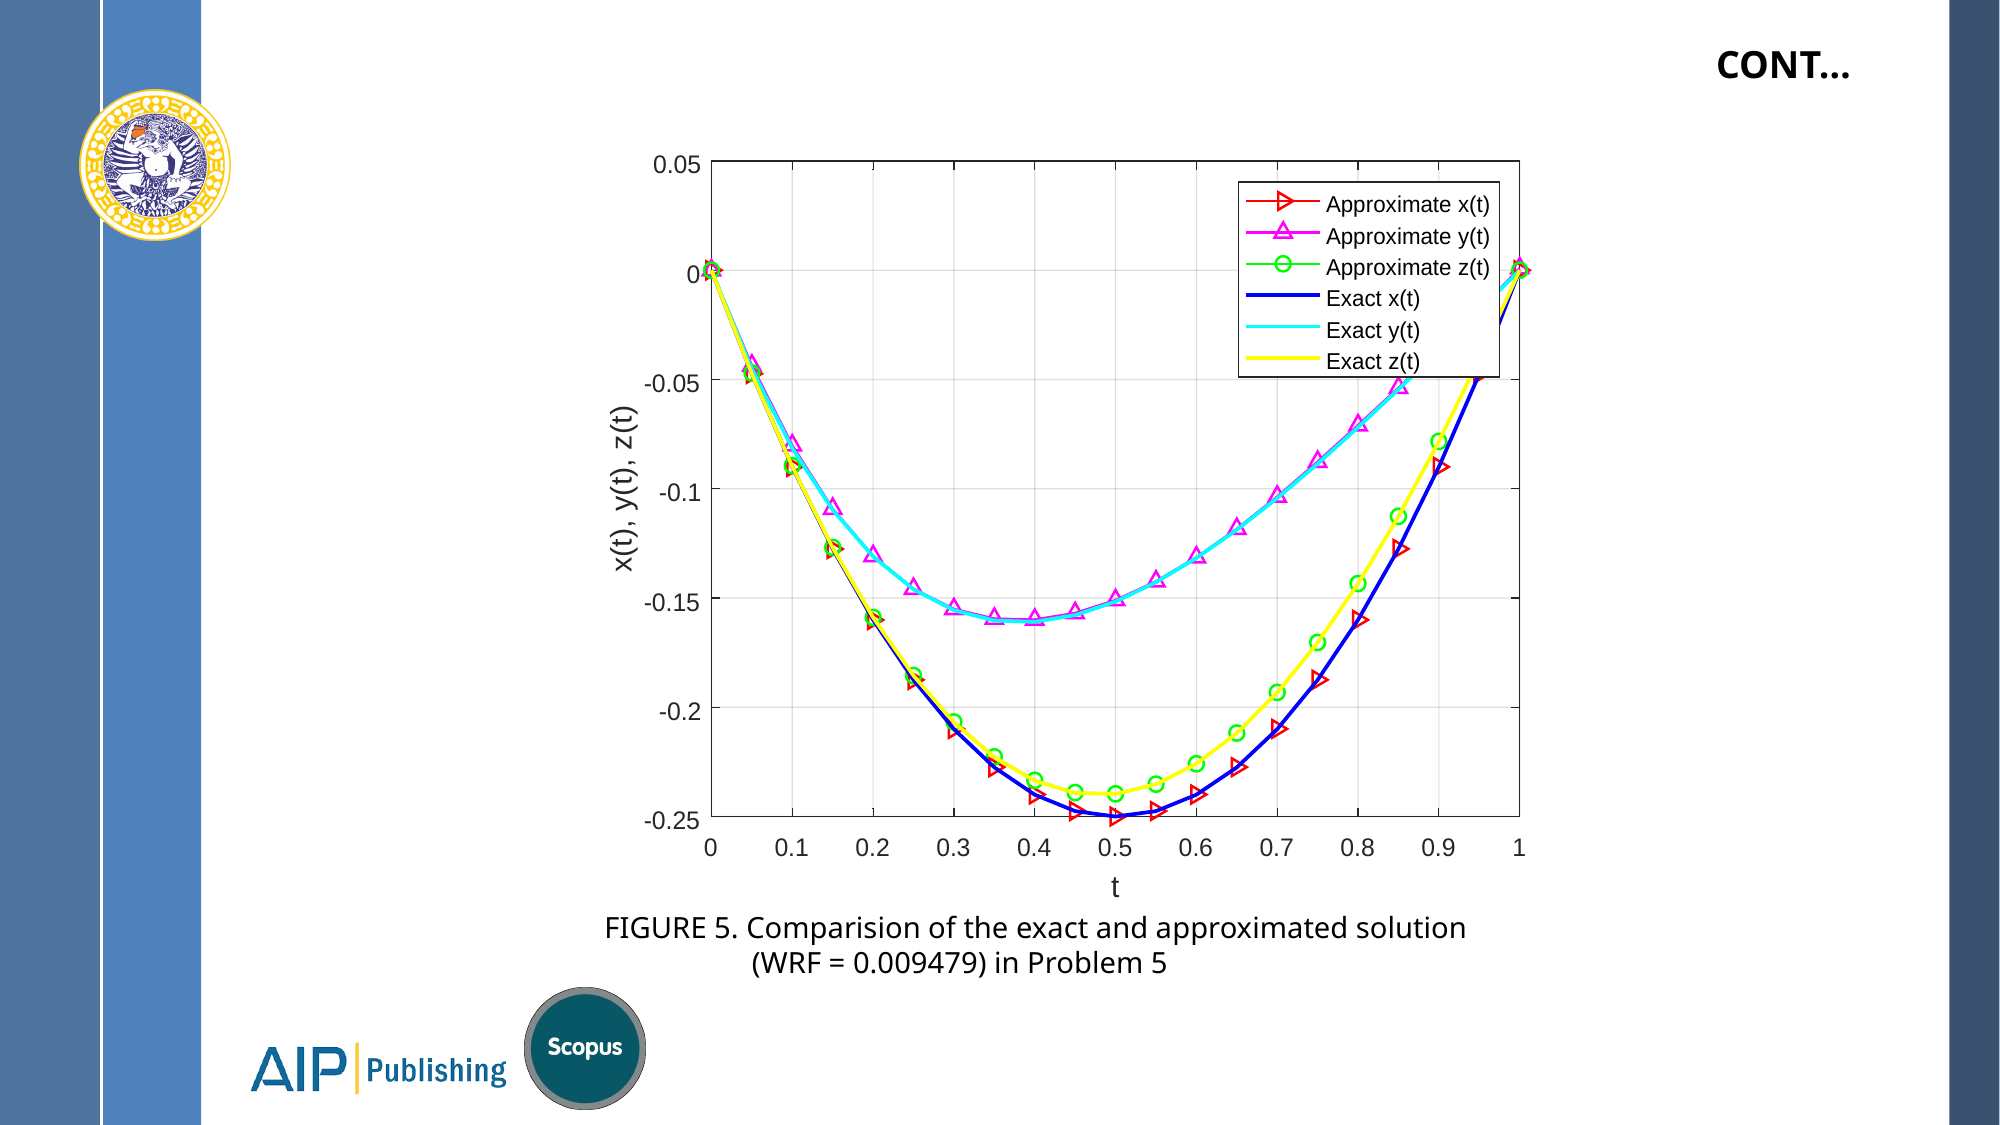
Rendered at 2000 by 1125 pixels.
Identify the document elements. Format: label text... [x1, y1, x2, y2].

title Cont… [261, 29, 1867, 95]
picture [605, 117, 1539, 903]
picture [237, 987, 646, 1121]
text_box FIGURE 5. Comparision of the exact and approximated solution (WRF = 0.009479) in Problem 5 [589, 902, 1551, 987]
picture [79, 89, 231, 241]
